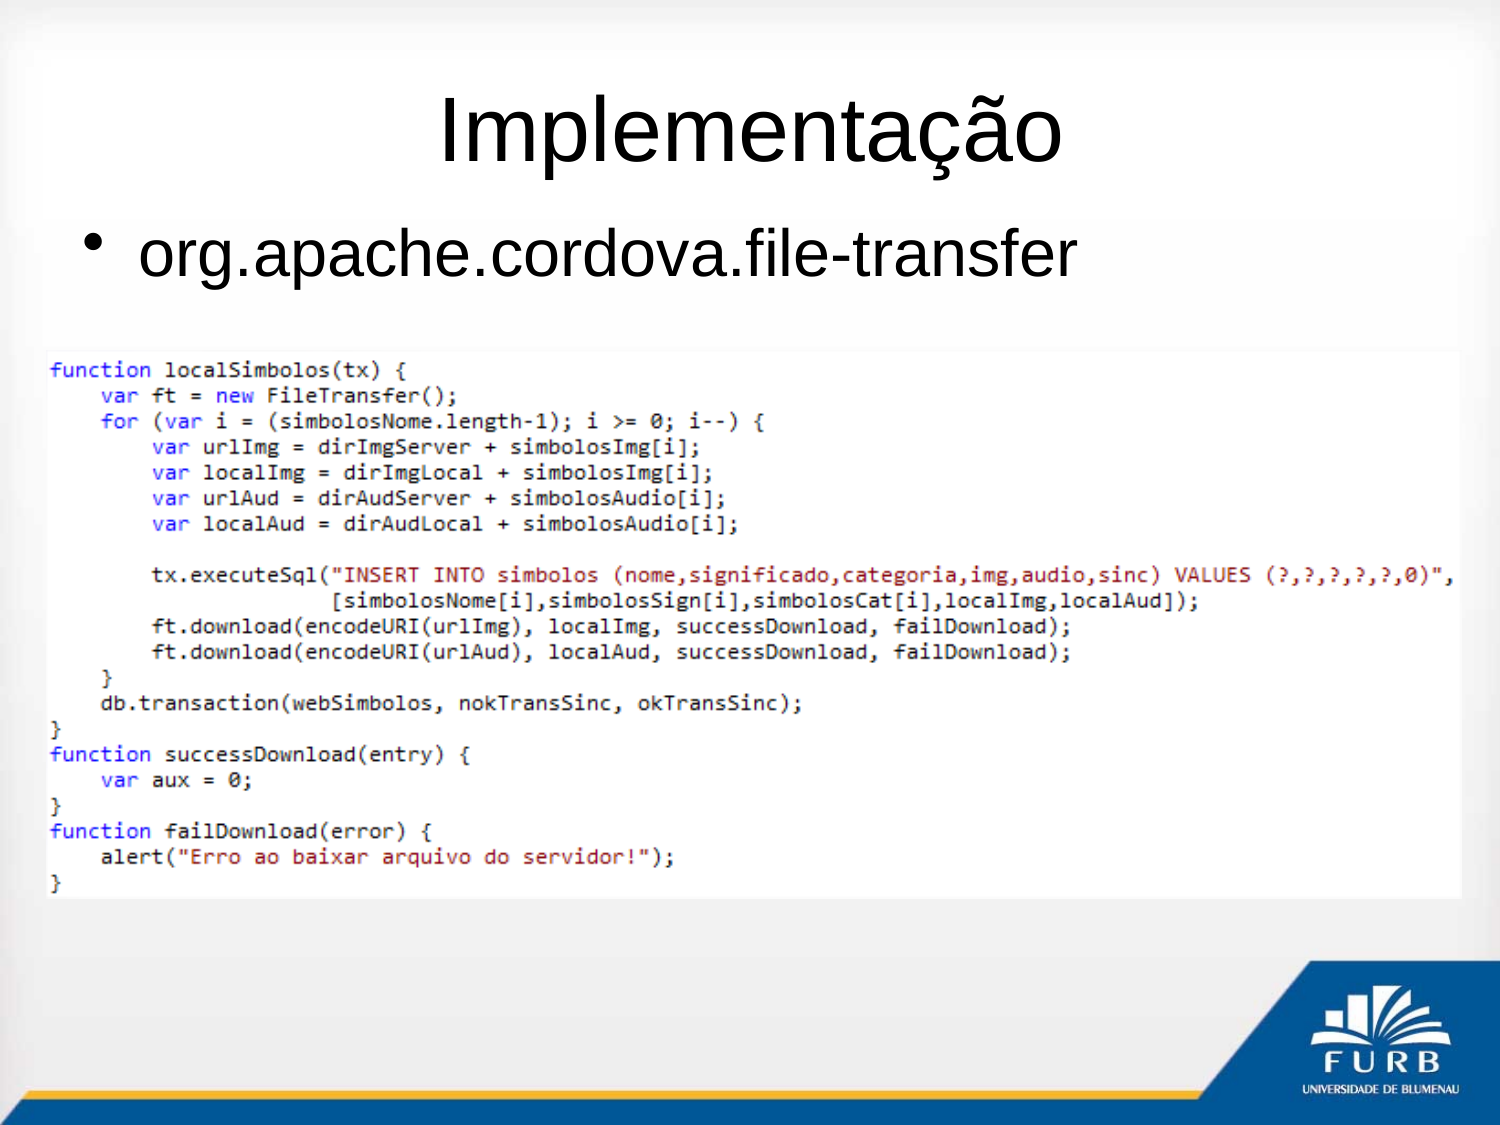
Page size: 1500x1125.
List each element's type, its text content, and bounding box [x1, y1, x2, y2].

picture [0, 0, 1500, 1125]
list org.apache.cordova.file-transfer [74, 201, 1426, 310]
title Implementação [76, 30, 1428, 219]
